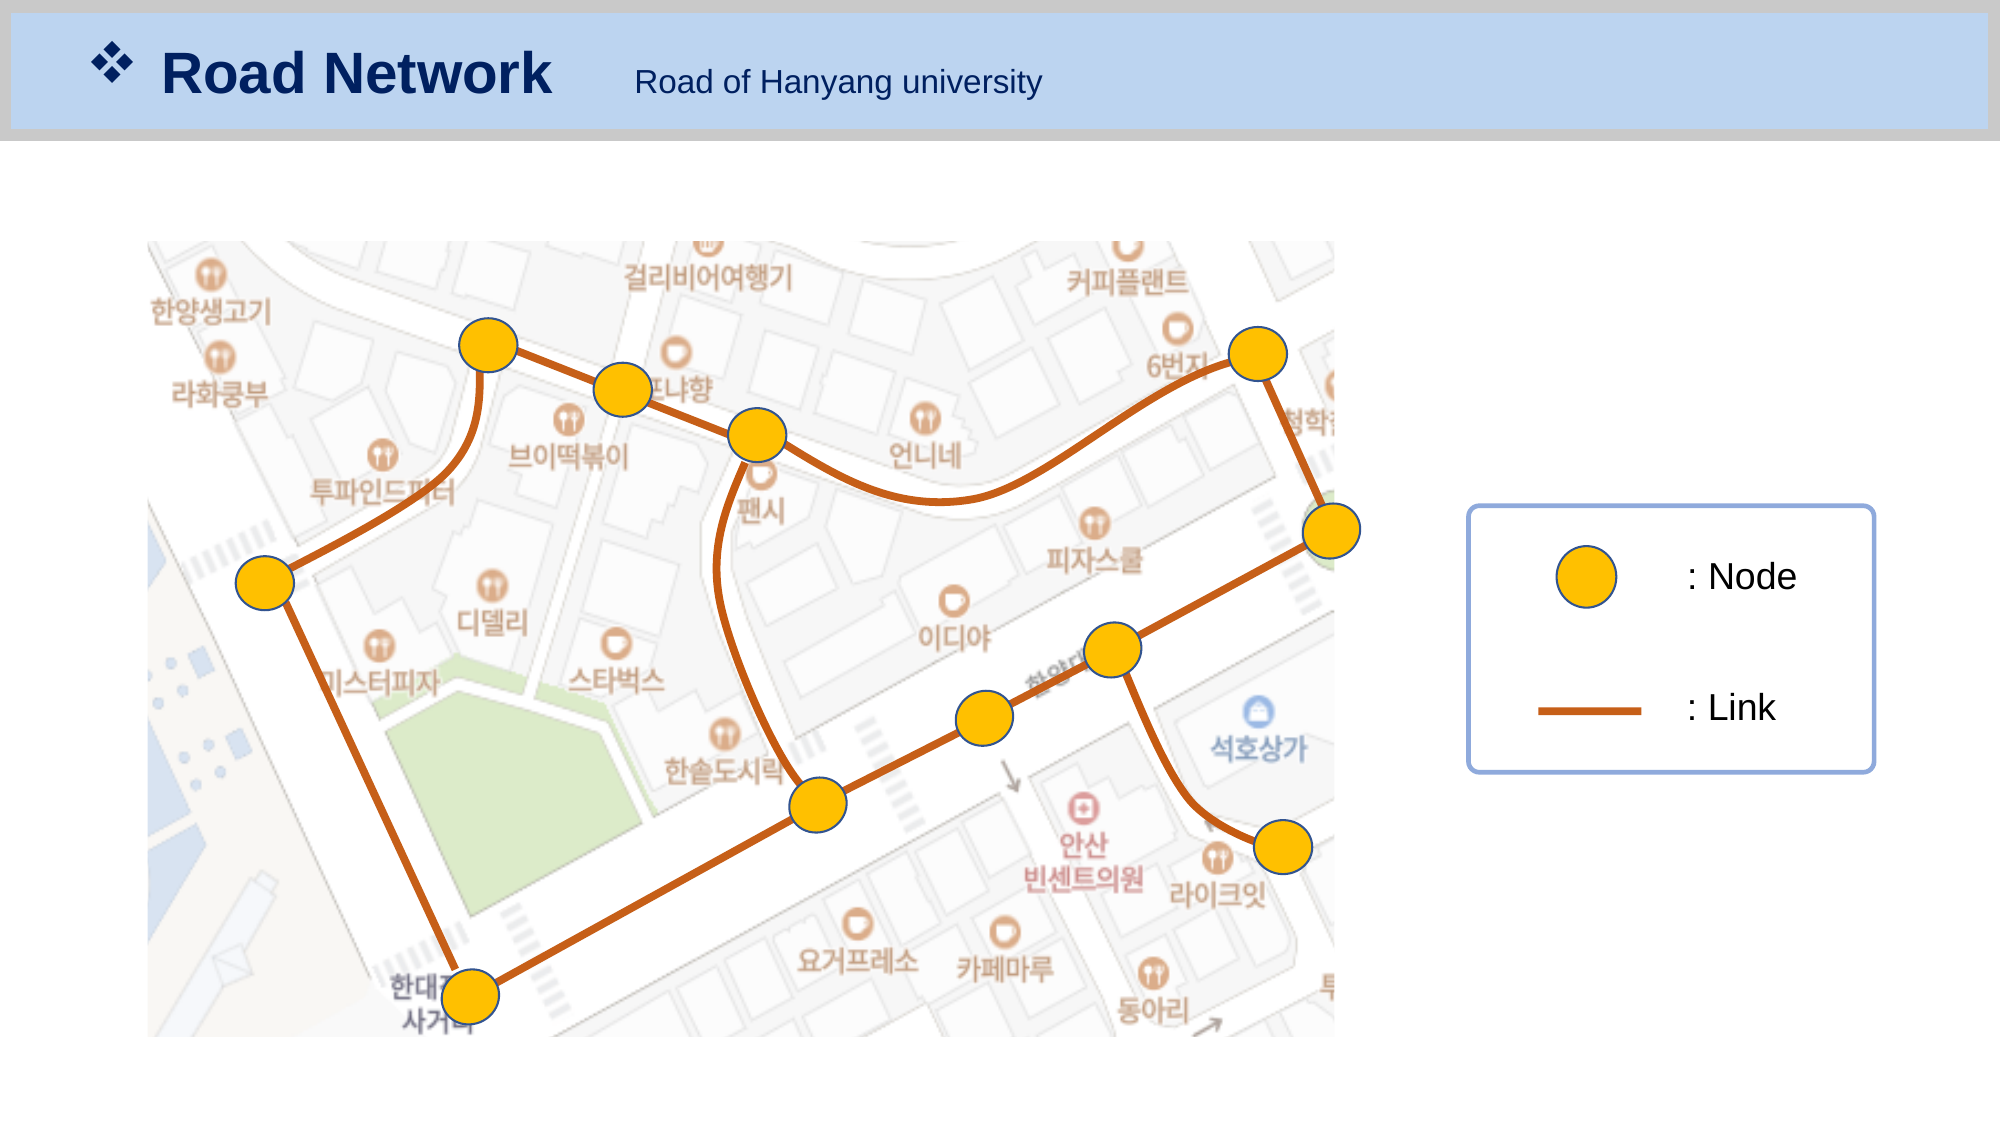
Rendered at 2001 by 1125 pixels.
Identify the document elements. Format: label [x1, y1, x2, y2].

text_box [0, 0, 2000, 136]
text_box [147, 241, 1361, 1037]
text_box [1468, 505, 1875, 773]
